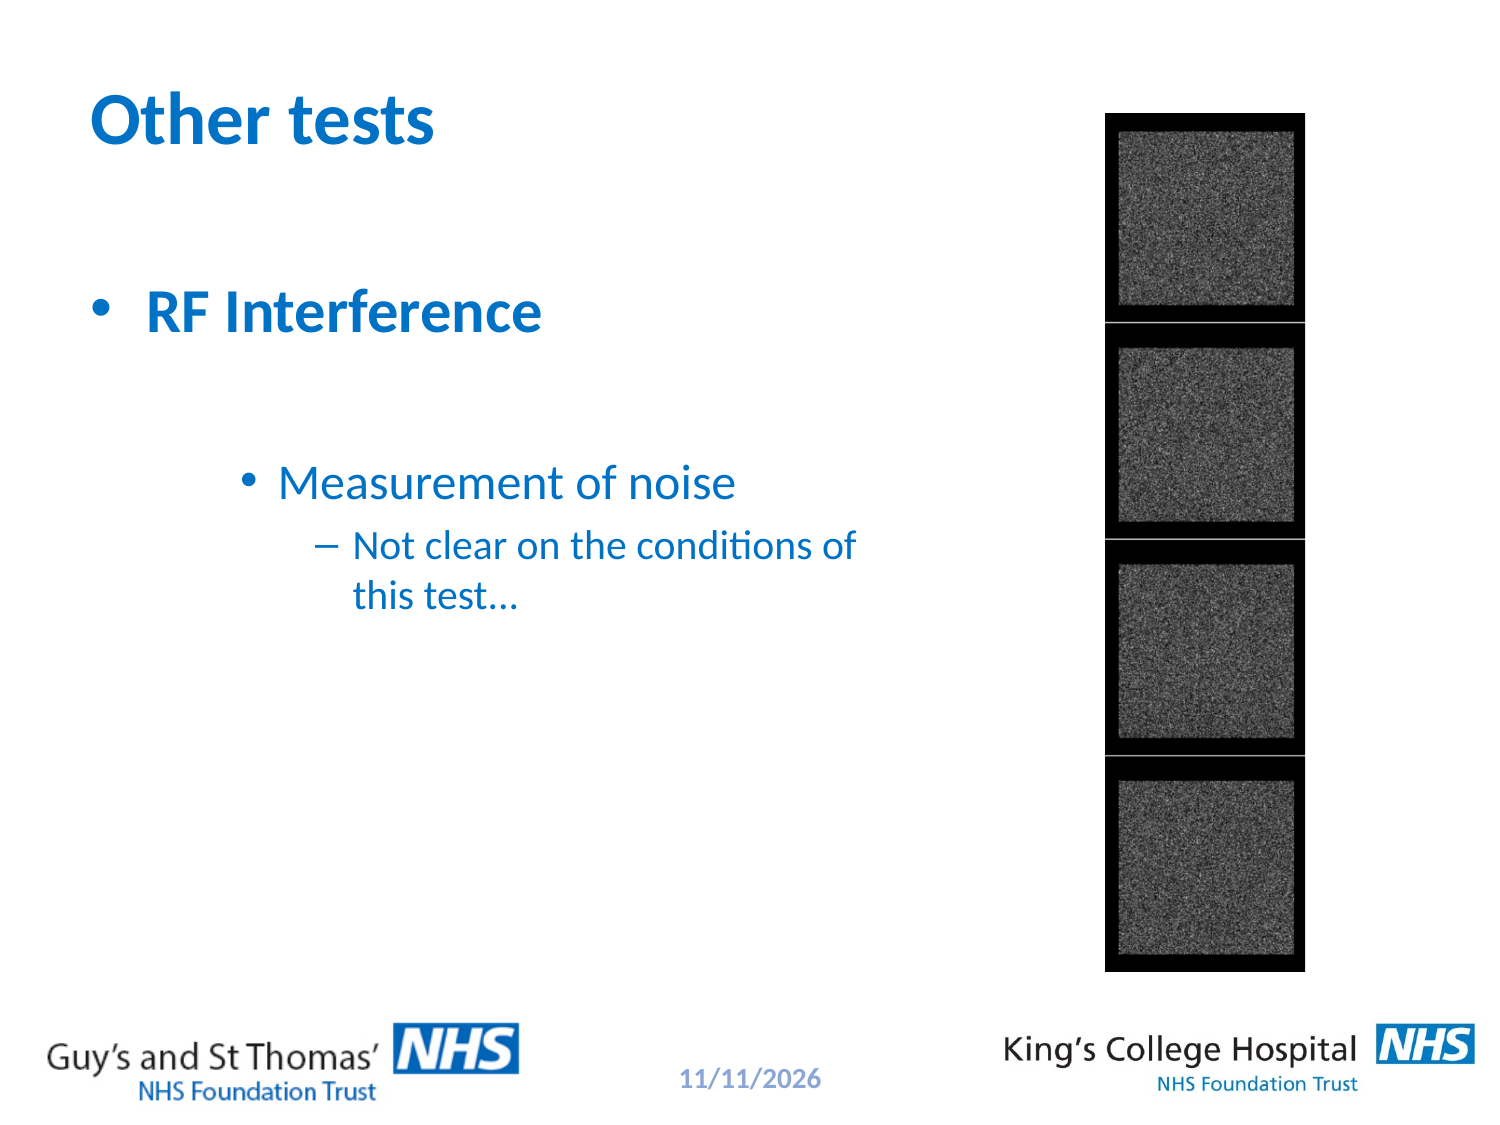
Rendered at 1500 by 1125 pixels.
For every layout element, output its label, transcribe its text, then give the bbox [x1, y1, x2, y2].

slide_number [575, 1046, 925, 1107]
picture [775, 113, 1500, 971]
picture [986, 999, 1500, 1122]
title Other tests [75, 45, 1425, 185]
picture [23, 1011, 550, 1118]
list RF Interference Measurement of noise Not clear on the conditions of this test... [75, 262, 916, 1005]
